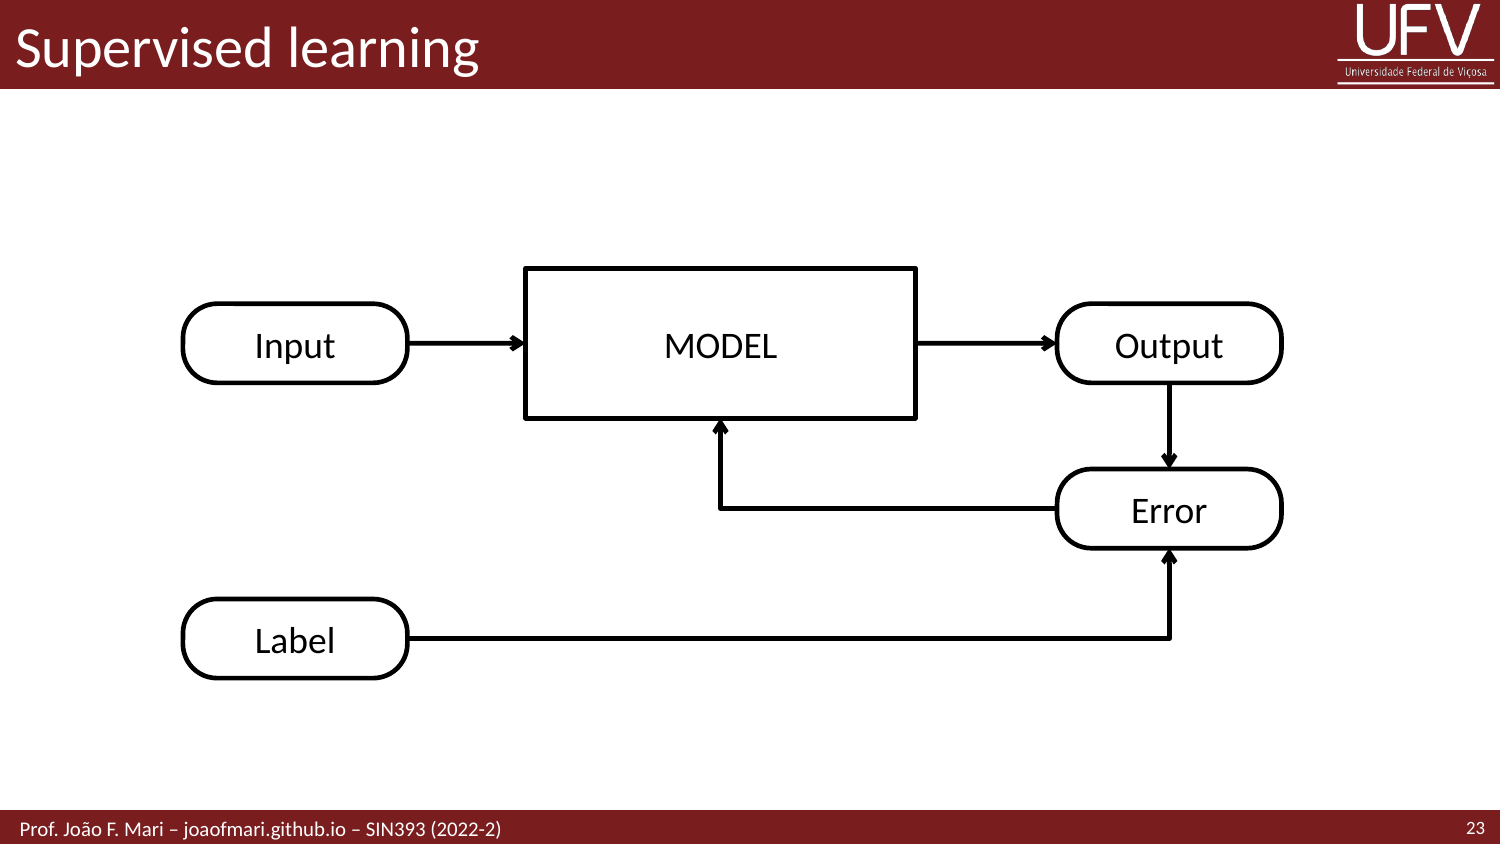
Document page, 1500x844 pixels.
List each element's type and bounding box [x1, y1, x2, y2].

title [0, 0, 1500, 89]
slide_number [1328, 811, 1500, 844]
footer [0, 812, 1034, 844]
text_box [180, 266, 1284, 681]
